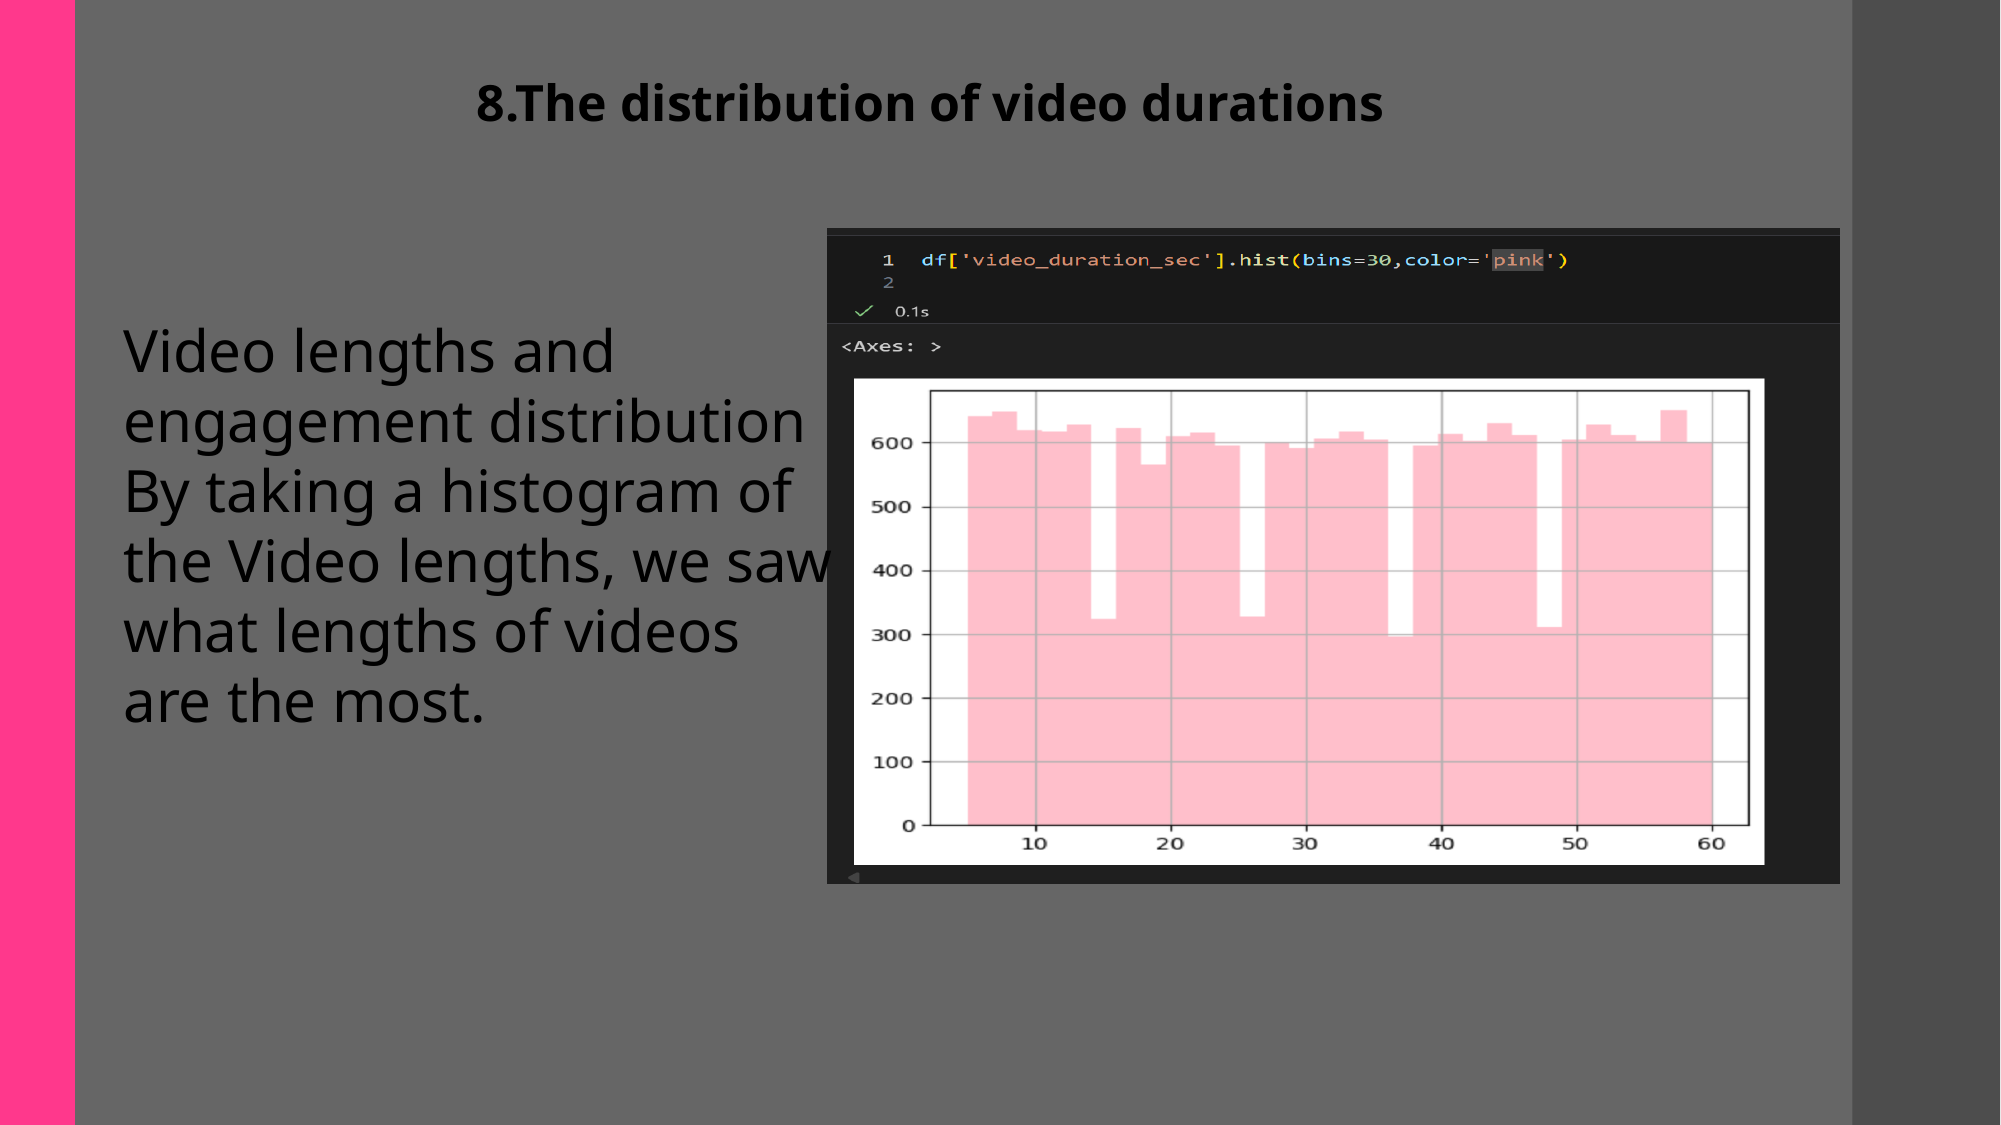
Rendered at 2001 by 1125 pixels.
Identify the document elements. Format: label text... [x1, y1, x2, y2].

picture [827, 228, 1840, 884]
text_box 8.The distribution of video durations [429, 64, 1432, 139]
text_box Video lengths and engagement distribution By taking a histogram of the Video lengths, we saw what lengths of videos are the most. [108, 306, 820, 742]
